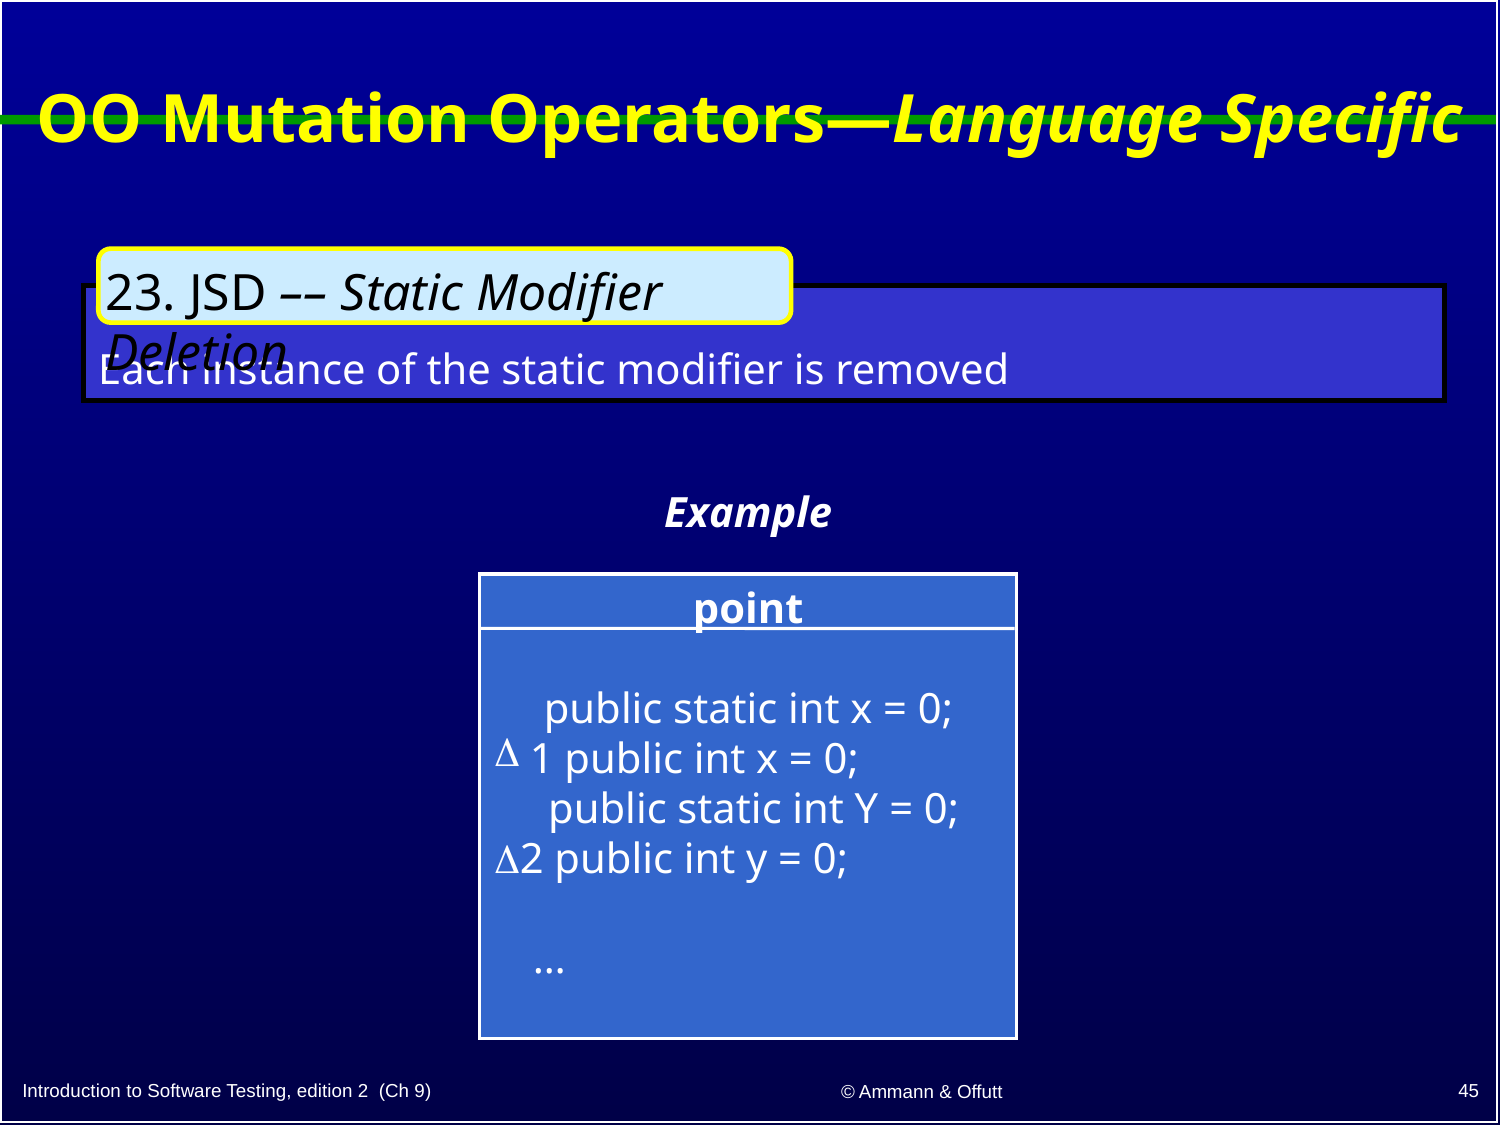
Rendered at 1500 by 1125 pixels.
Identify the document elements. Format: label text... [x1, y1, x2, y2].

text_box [83, 248, 1445, 403]
slide_number 45 [1181, 1065, 1495, 1115]
slide_number Introduction to Software Testing, edition 2 (Ch 9) [6, 1066, 644, 1113]
title OO Mutation Operators—Language Specific [0, 15, 1500, 226]
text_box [391, 478, 1106, 1044]
footer © Ammann & Offutt [684, 1067, 1160, 1115]
